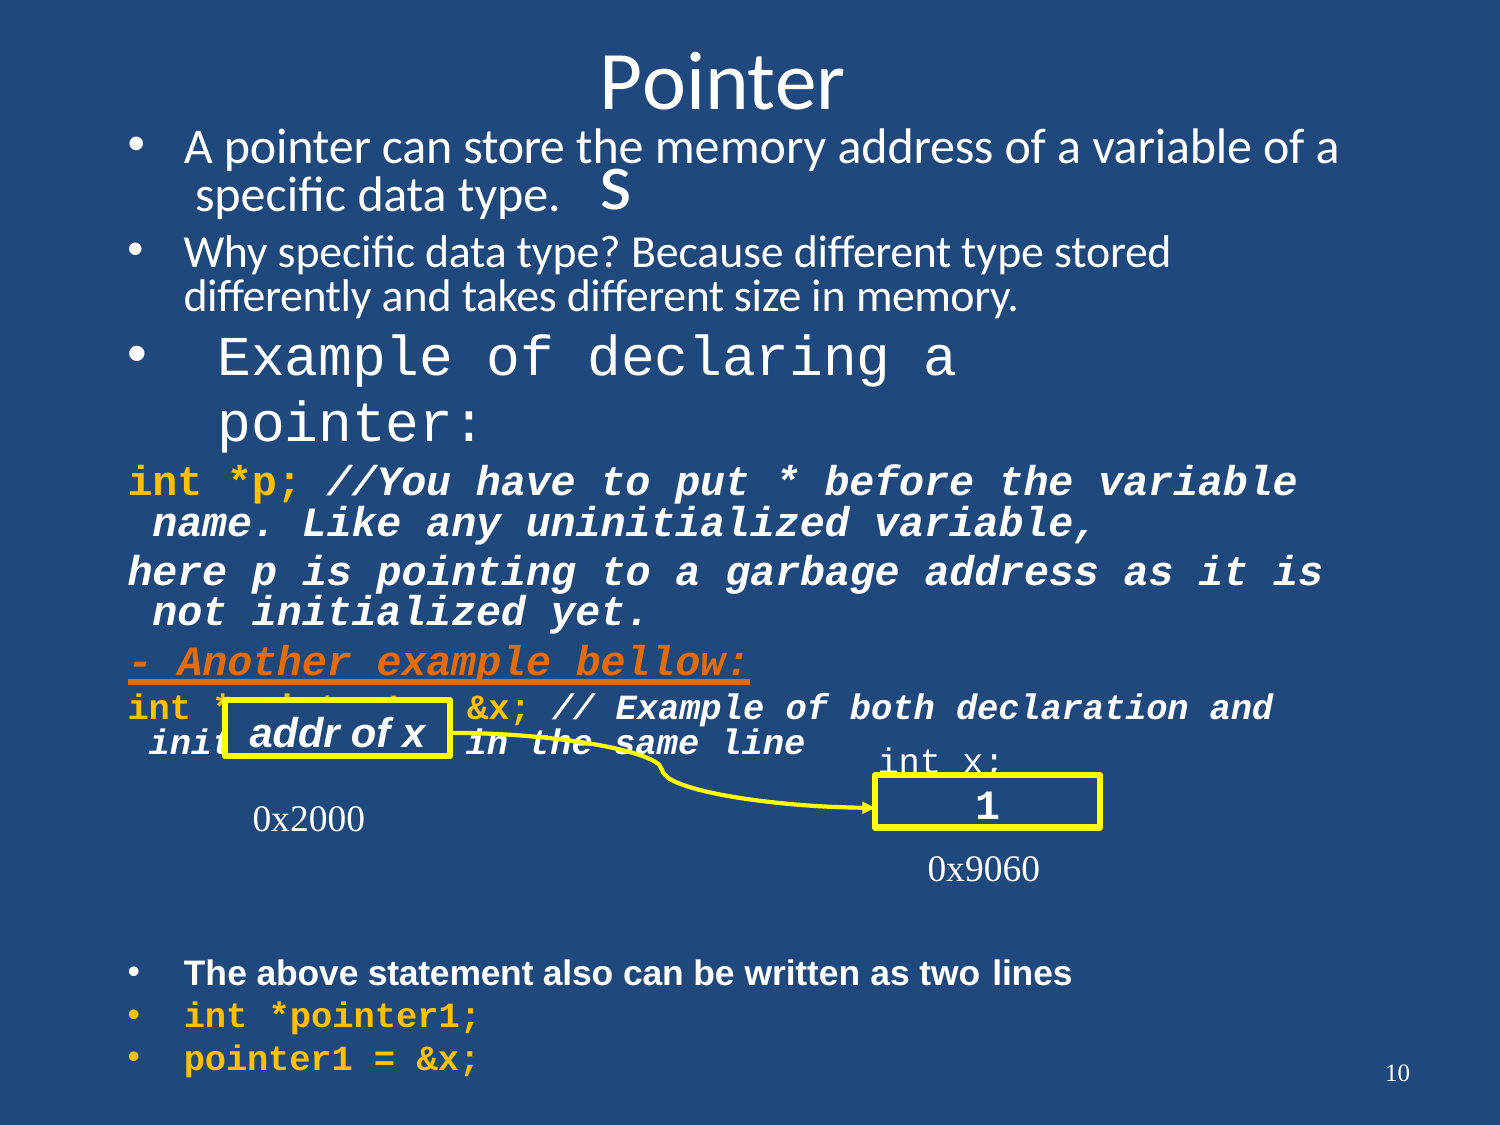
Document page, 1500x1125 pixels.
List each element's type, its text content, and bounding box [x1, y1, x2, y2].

text_box 10 [1382, 1054, 1412, 1087]
title Pointers [597, 23, 878, 111]
text_box 1 [875, 775, 1101, 828]
text_box addr of x [225, 700, 451, 757]
text_box 0x9060 [925, 841, 1042, 889]
text_box The above statement also can be written as two lines int *pointer1; pointer1 = &x; [125, 948, 1080, 1078]
text_box int x; [879, 735, 1008, 775]
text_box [447, 730, 876, 815]
text_box A pointer can store the memory address of a variable of a specific data type. Why specific data type? Because different type stored differently and takes different size in memory. Example of declaring a pointer: int *p; //You have to put * before the variable name. Like any uninitialized variable, here p is pointing to a garbage address as it is not initialized yet. - Another example bellow: int *pointer1 = &x; // Example of both declaration and initialization in the same line [125, 111, 1351, 762]
text_box 0x2000 [250, 791, 367, 839]
